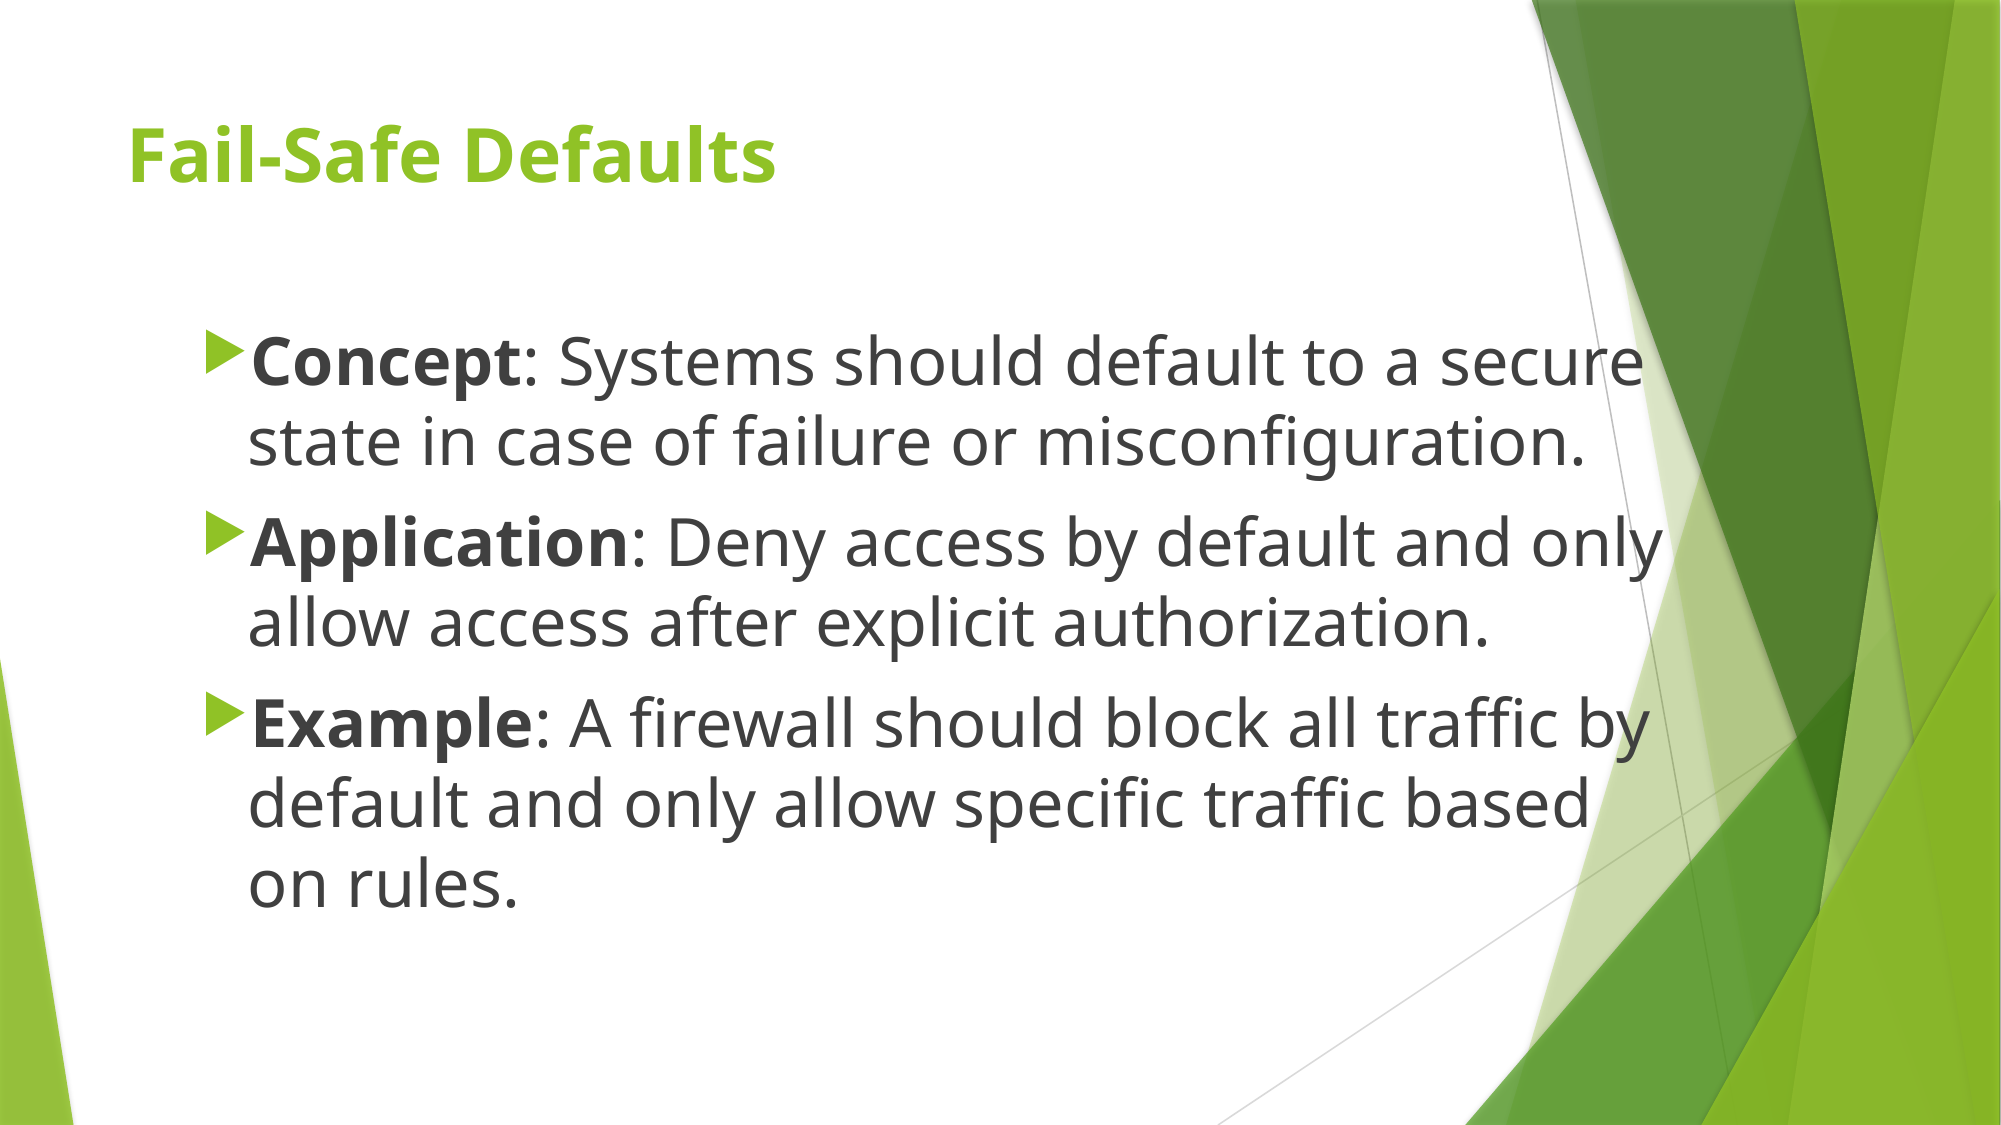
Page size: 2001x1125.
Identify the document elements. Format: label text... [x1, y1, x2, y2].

list Concept: Systems should default to a secure state in case of failure or misconfiguration. Application: Deny access by default and only allow access after explicit authorization. Example: A firewall should block all traffic by default and only allow specific traffic based on rules. [111, 245, 1685, 1058]
title Fail-Safe Defaults [111, 99, 1522, 219]
